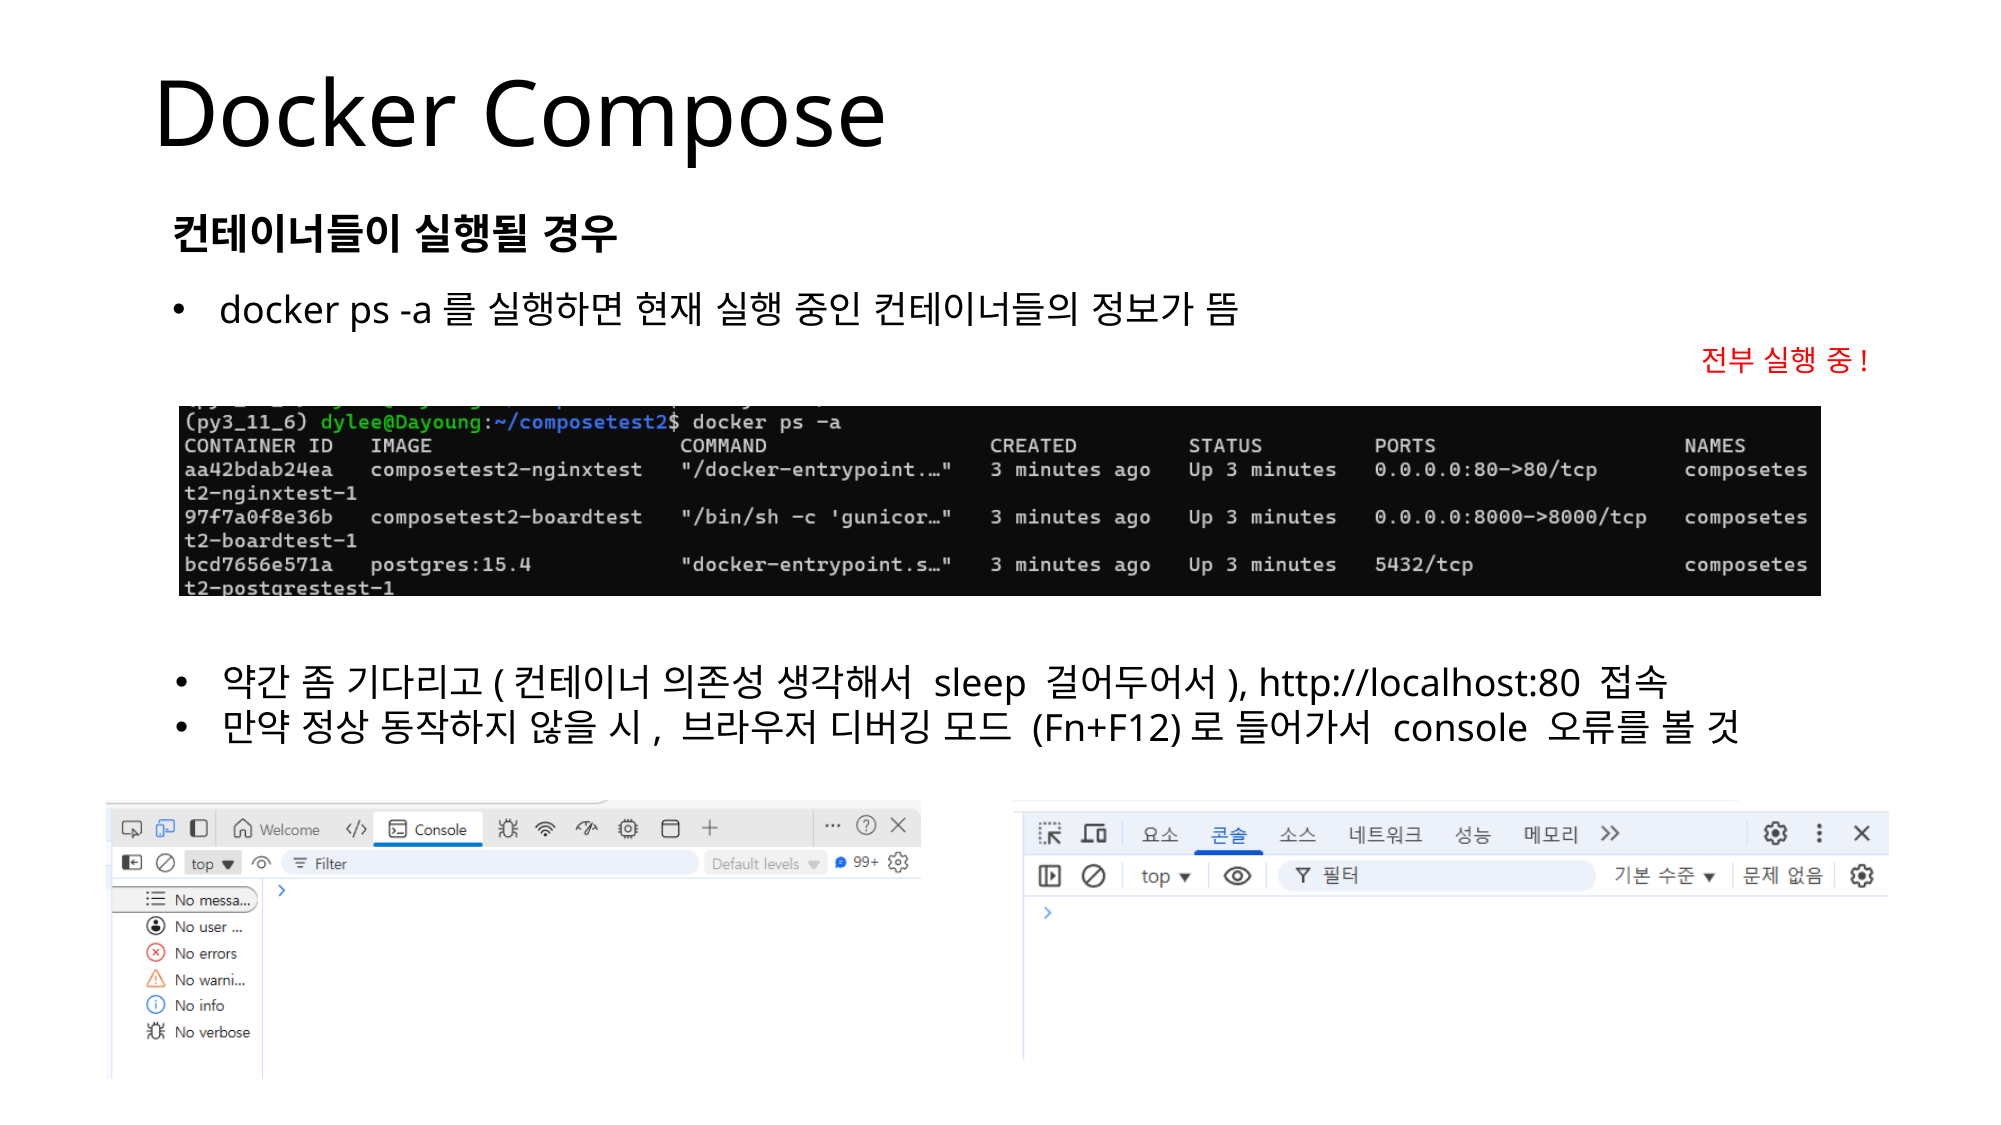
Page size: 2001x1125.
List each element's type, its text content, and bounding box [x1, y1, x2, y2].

picture [1012, 800, 1889, 1061]
text_box 약간 좀 기다리고(컨테이너 의존성 생각해서 sleep 걸어두어서), http://localhost:80 접속 만약 정상 동작하지 않을 시, 브라우저 디버깅 모드 (Fn+F12)로 들어가서 console 오류를 볼 것 [160, 651, 1840, 757]
text_box 컨테이너들이 실행될 경우 [157, 200, 1170, 266]
picture [106, 800, 922, 1080]
text_box docker ps -a를 실행하면 현재 실행 중인 컨테이너들의 정보가 뜸 [157, 279, 1785, 384]
picture [179, 406, 1821, 597]
text_box Docker Compose [137, 59, 1897, 201]
text_box 전부 실행 중! [1686, 334, 1883, 385]
